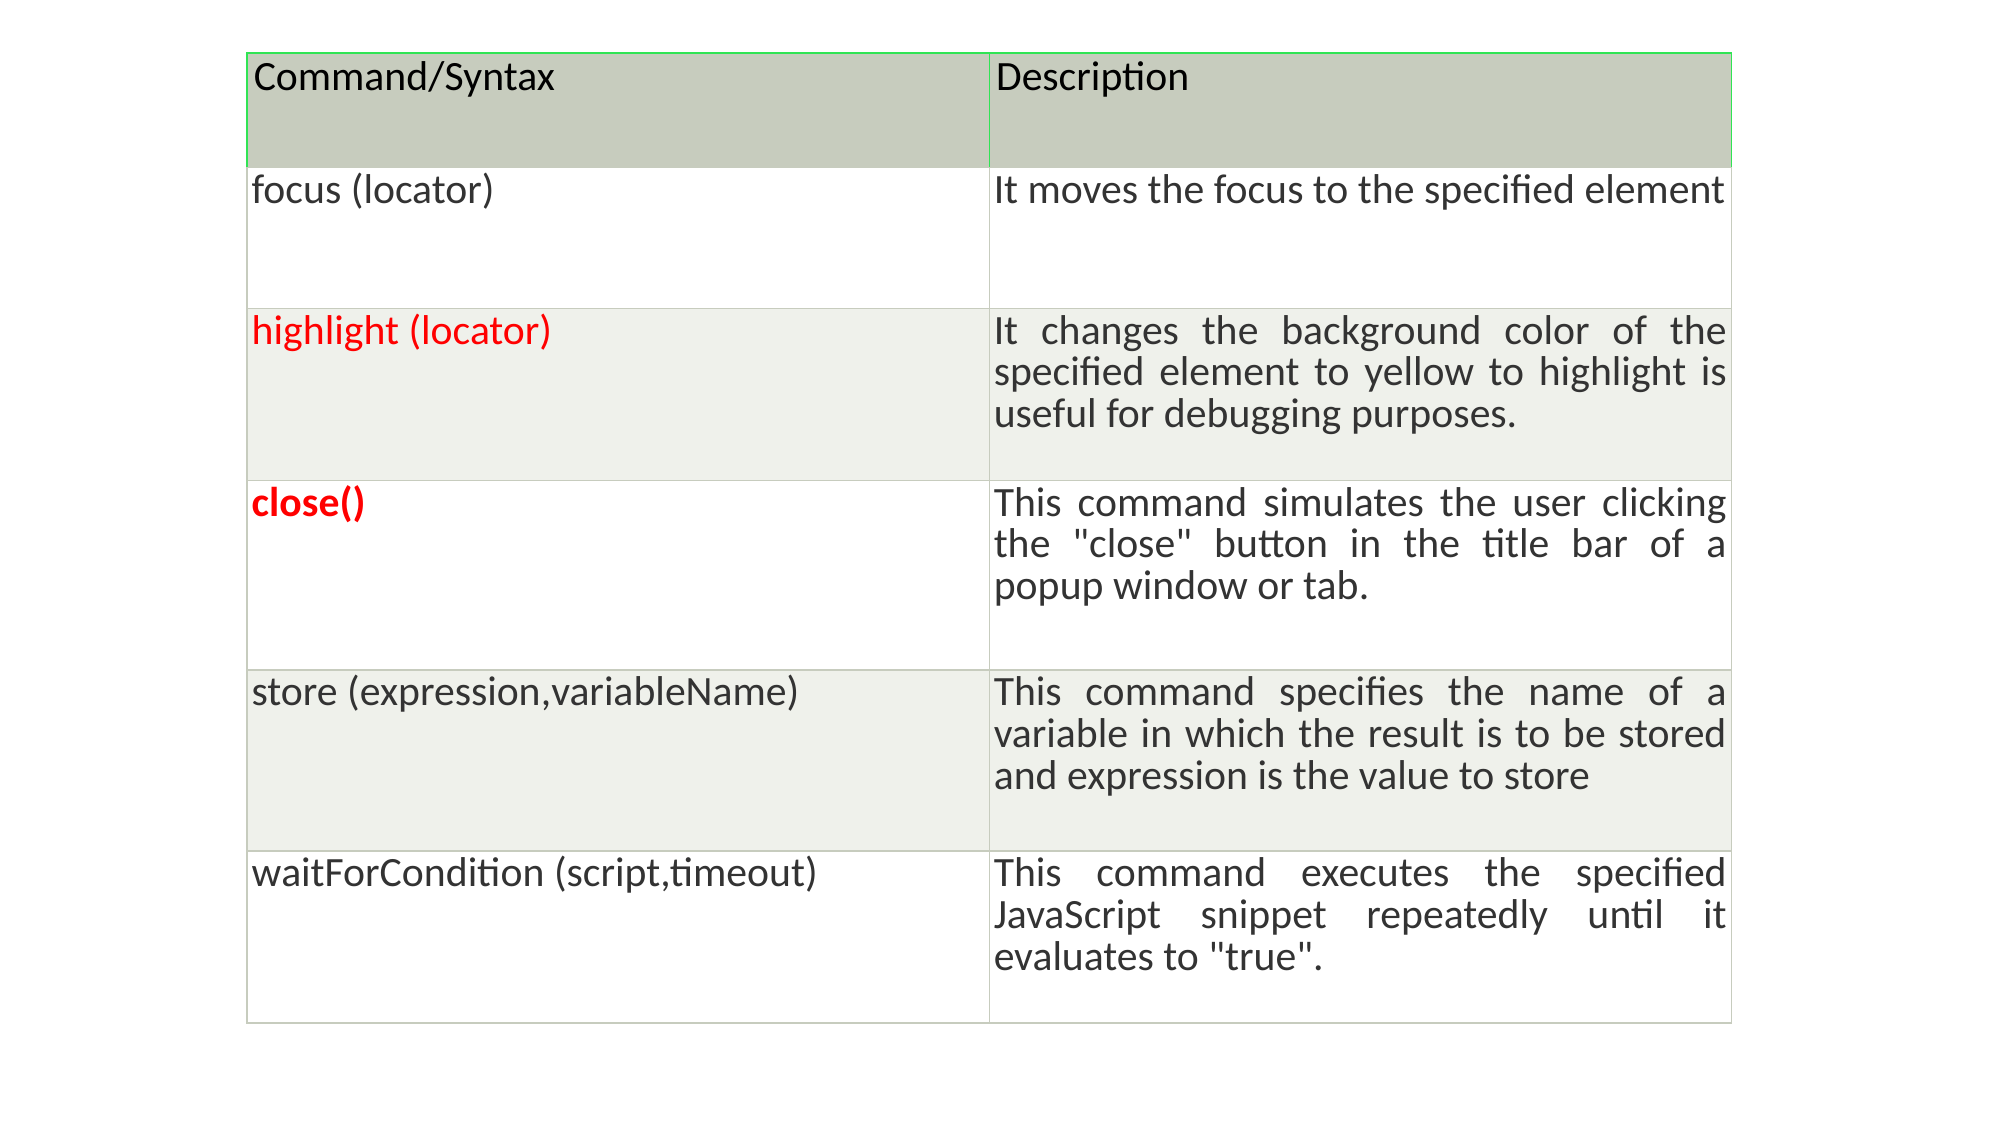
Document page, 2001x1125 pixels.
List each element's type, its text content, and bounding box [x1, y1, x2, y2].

table_header Command/Syntax [248, 54, 989, 167]
table_cell highlight (locator) [248, 309, 989, 480]
table_cell close() [248, 481, 989, 669]
table_cell waitForCondition (script,timeout) [248, 852, 989, 1022]
table_header Description [990, 54, 1731, 167]
table_cell This command simulates the user clicking the "close" button in the title bar of a popup window or tab. [990, 481, 1731, 669]
table_cell This command executes the specified JavaScript snippet repeatedly until it evaluates to "true". [990, 852, 1731, 1022]
table_cell store (expression,variableName) [248, 671, 989, 850]
table_cell This command specifies the name of a variable in which the result is to be stored and expression is the value to store [990, 671, 1731, 850]
table_cell focus (locator) [248, 168, 989, 308]
table_cell It changes the background color of the specified element to yellow to highlight is useful for debugging purposes. [990, 309, 1731, 480]
table_cell It moves the focus to the specified element [990, 168, 1731, 308]
